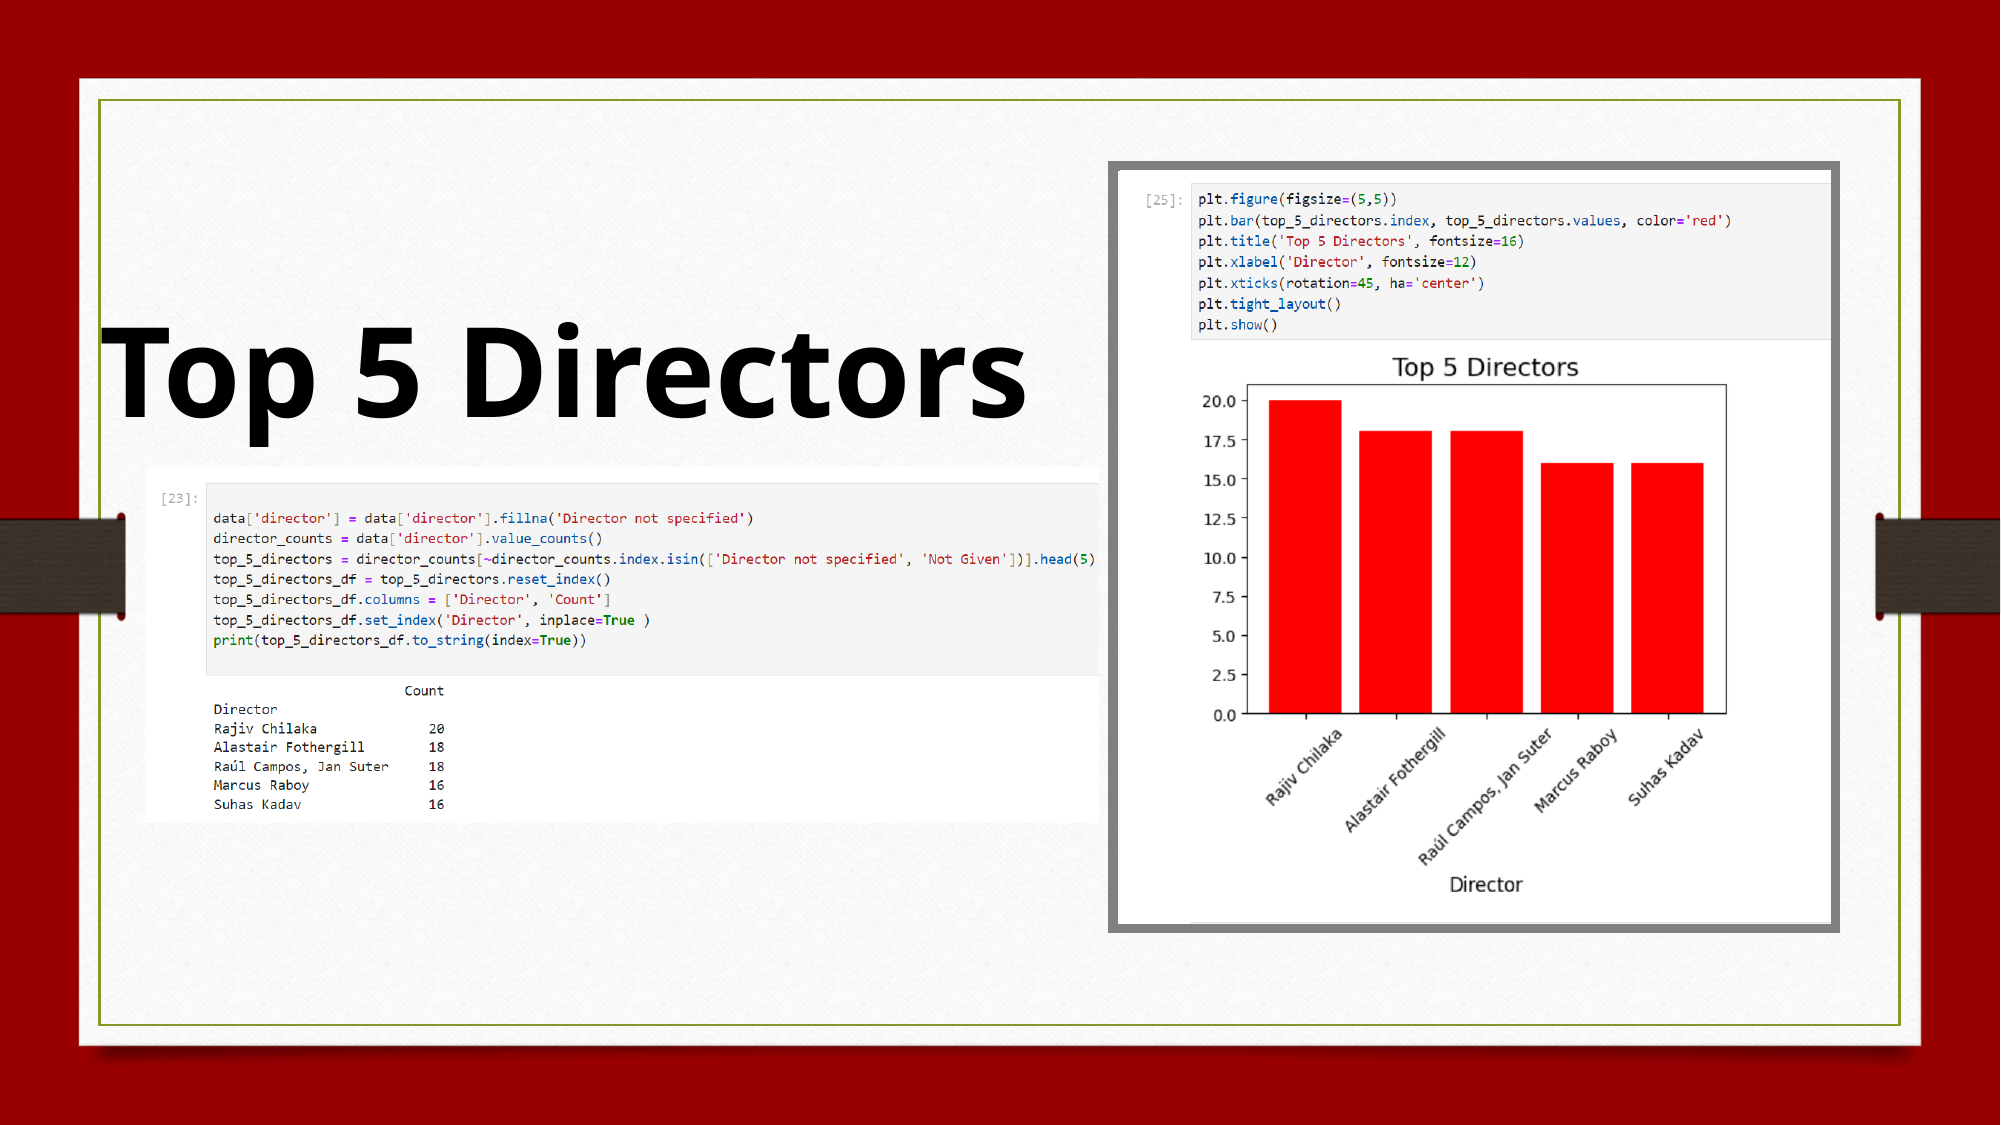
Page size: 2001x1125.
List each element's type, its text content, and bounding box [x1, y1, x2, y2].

title Top 5 Directors [53, 225, 1078, 451]
picture [0, 0, 2001, 1125]
